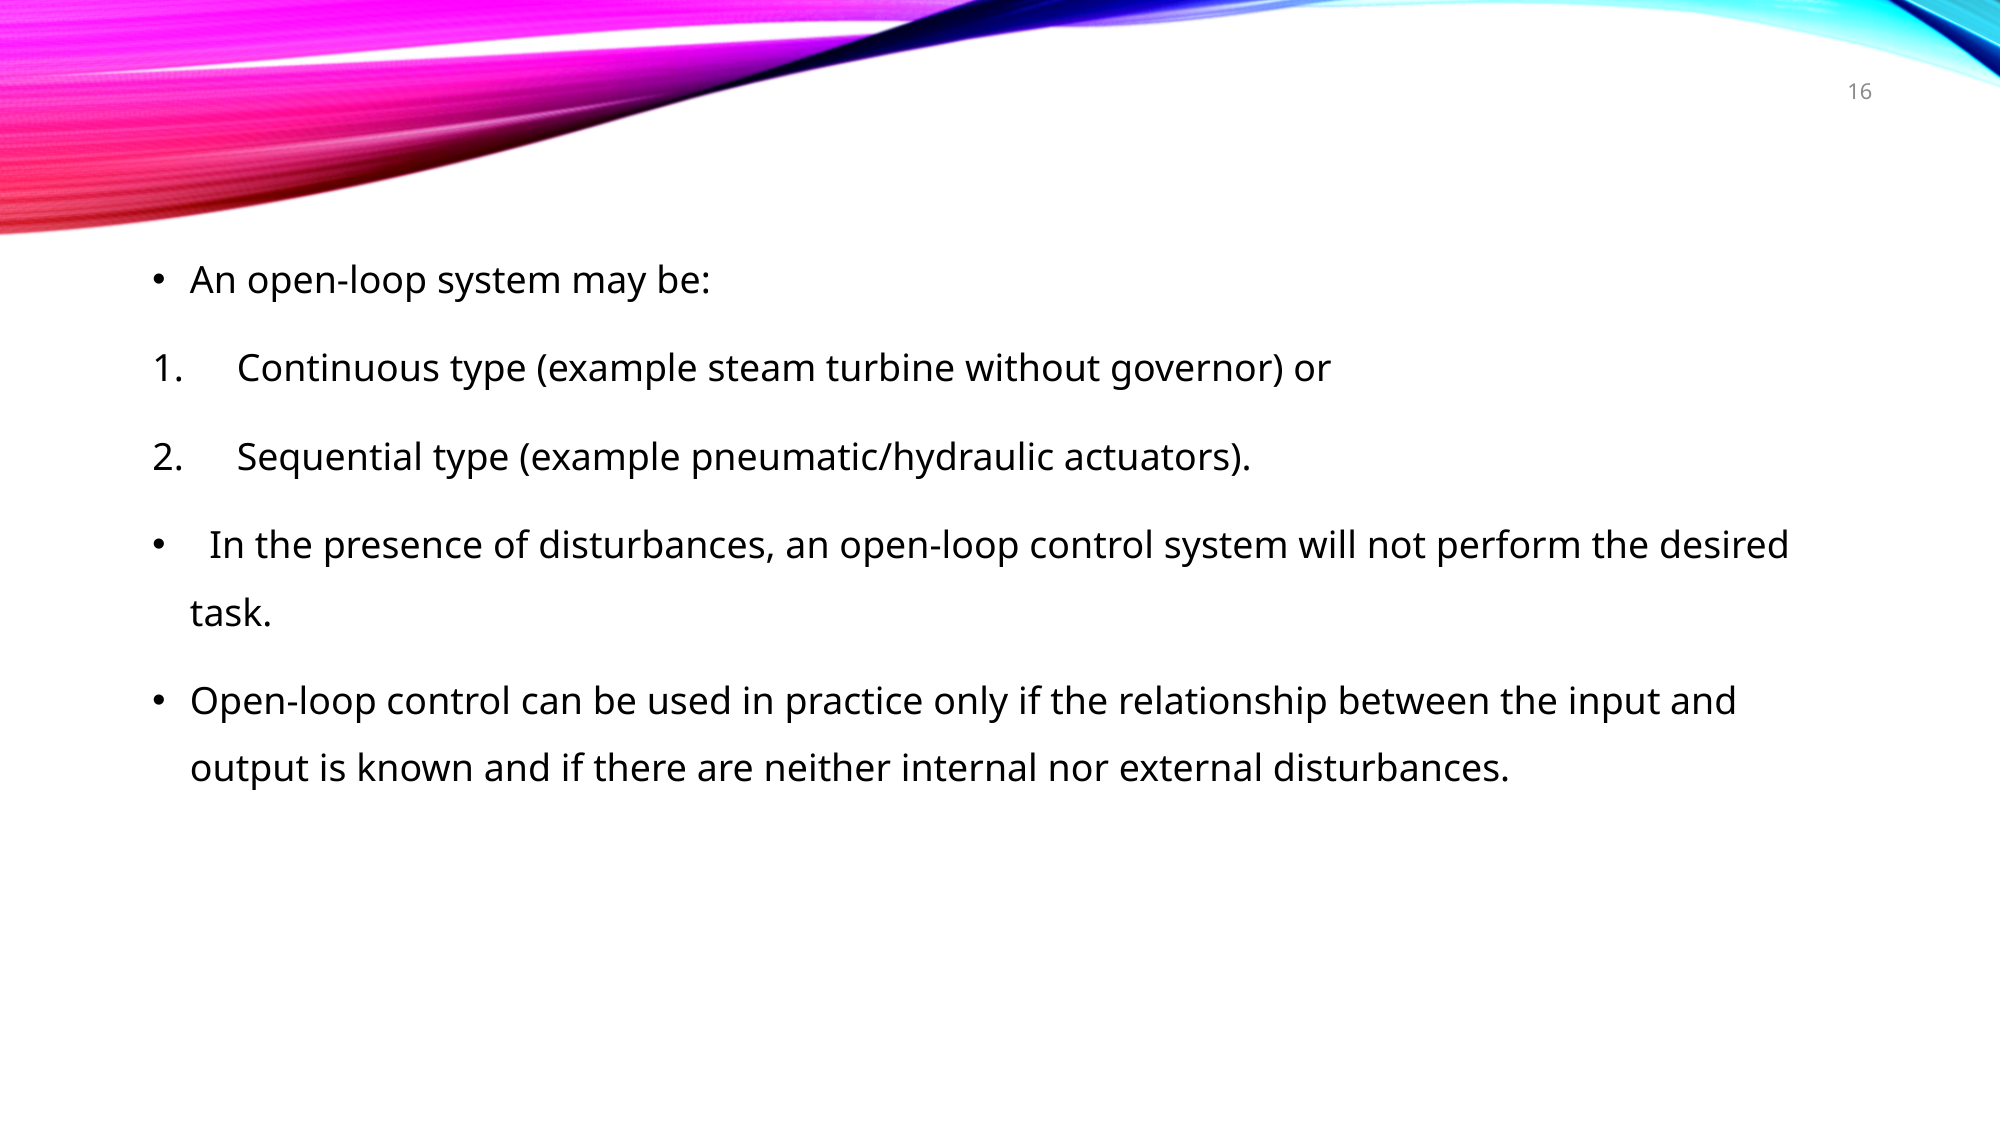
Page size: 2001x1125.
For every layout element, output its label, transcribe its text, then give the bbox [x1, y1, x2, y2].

slide_number 16 [1437, 62, 1888, 123]
picture [1910, 0, 2000, 45]
list An open-loop system may be: Continuous type (example steam turbine without governor) or Sequential type (example pneumatic/hydraulic actuators). In the presence of disturbances, an open-loop control system will not perform the desired task. Open-loop control can be used in practice only if the relationship between the input and output is known and if there are neither internal nor external disturbances. [137, 226, 1863, 1014]
picture [0, 0, 2000, 237]
picture [1890, 0, 2000, 75]
